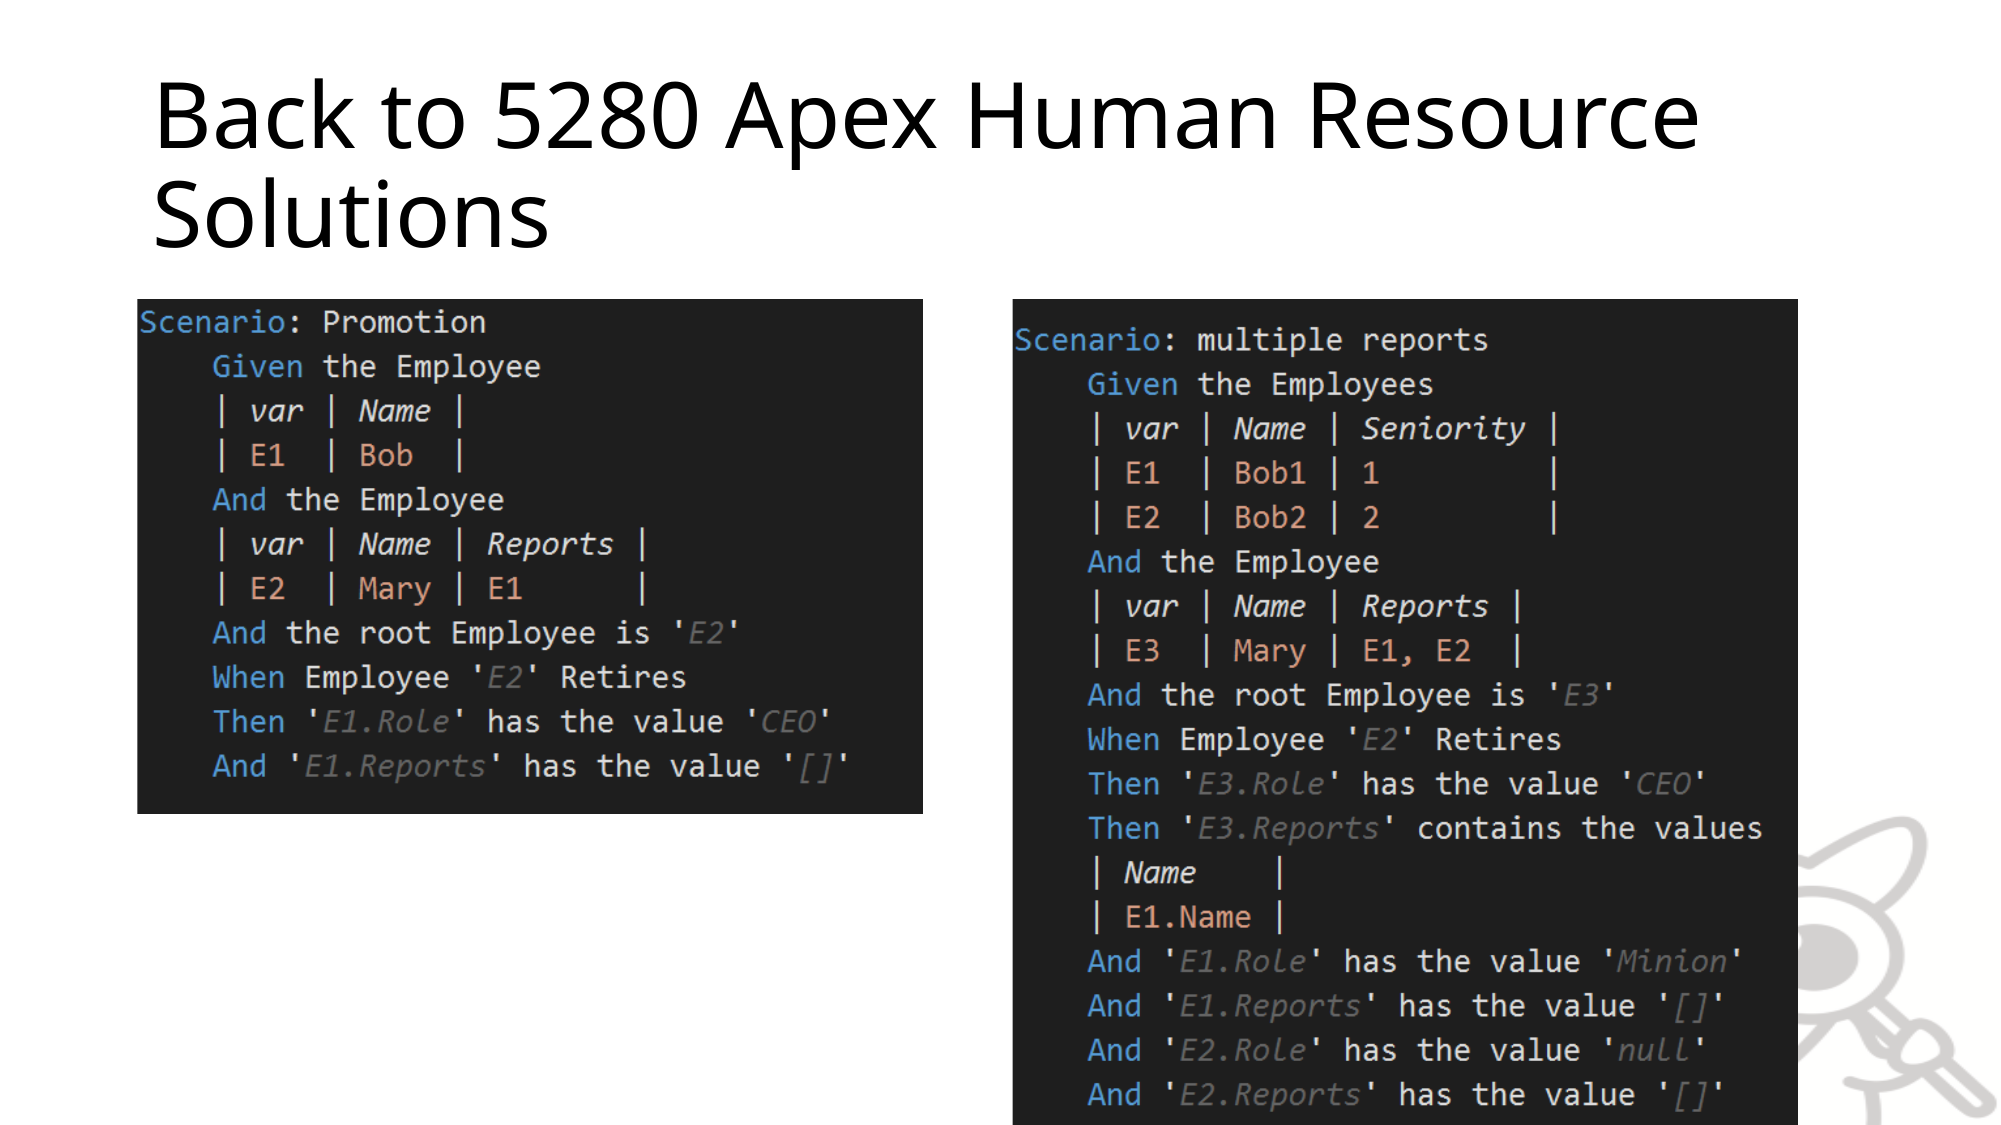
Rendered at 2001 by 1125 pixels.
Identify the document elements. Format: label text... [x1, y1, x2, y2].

picture [137, 299, 923, 814]
picture [1012, 299, 1798, 1125]
title Back to 5280 Apex Human Resource Solutions [137, 59, 1863, 278]
